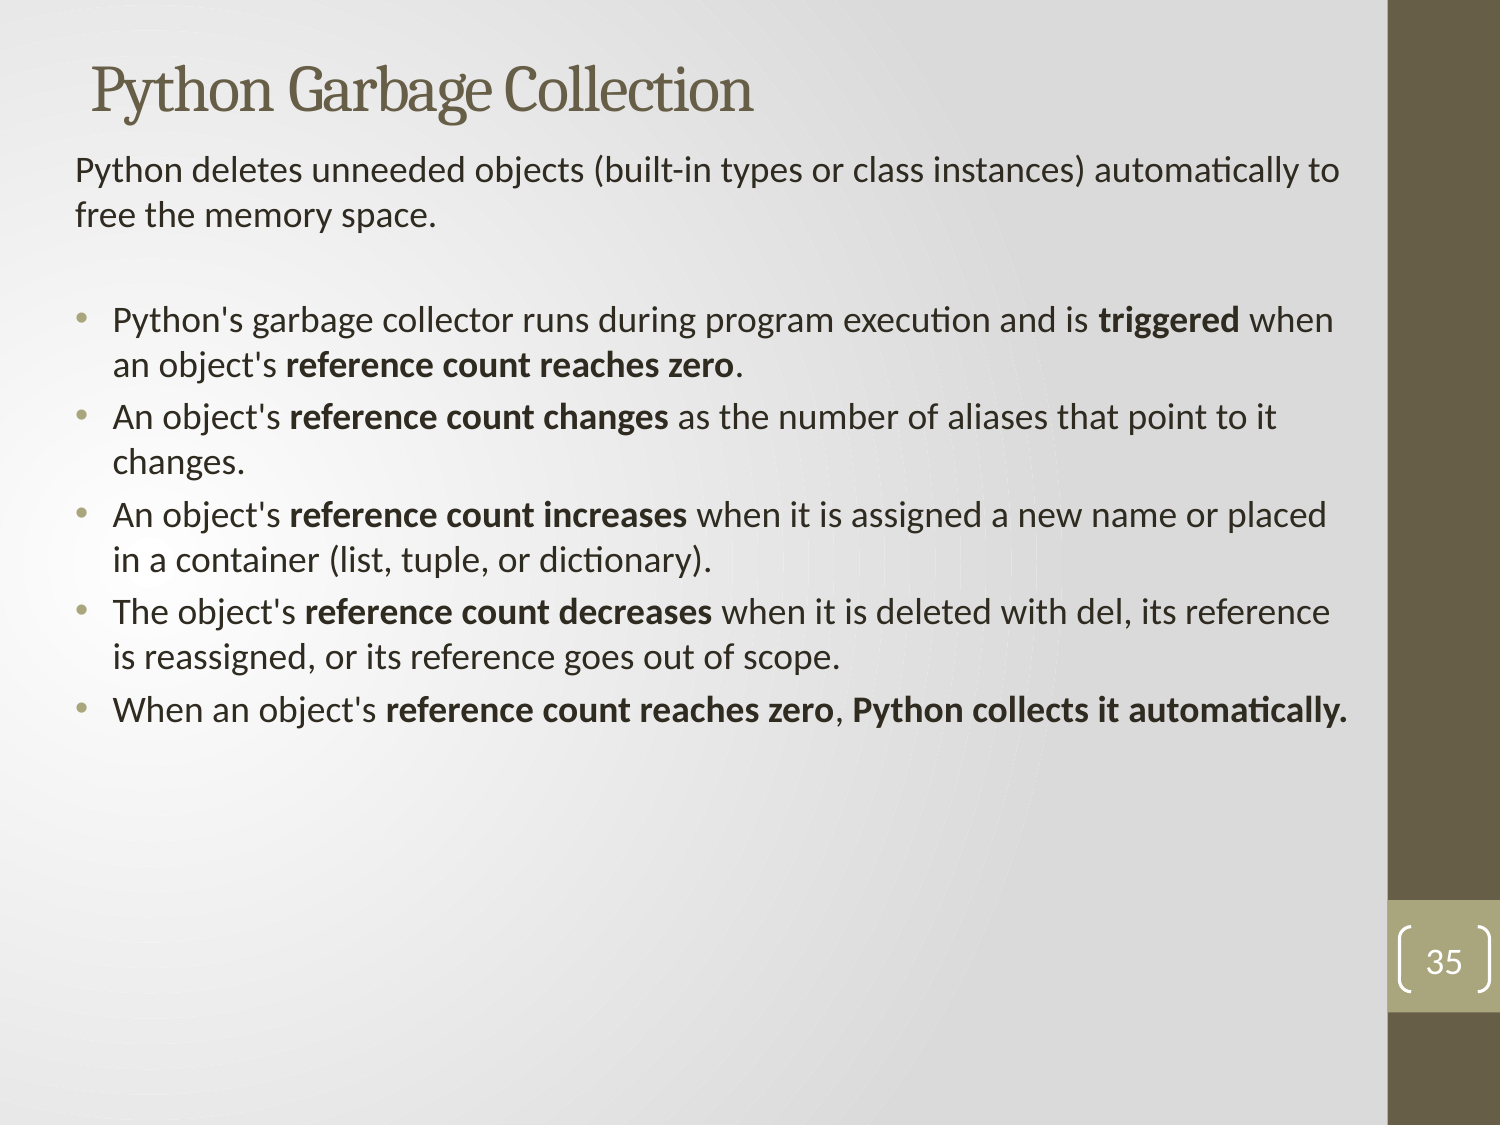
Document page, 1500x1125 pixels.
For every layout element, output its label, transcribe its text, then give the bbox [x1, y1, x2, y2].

title Python Garbage Collection [75, 45, 1325, 126]
slide_number 35 [1397, 925, 1492, 994]
list Python deletes unneeded objects (built-in types or class instances) automatically to free the memory space. Python's garbage collector runs during program execution and is triggered when an object's reference count reaches zero. An object's reference count changes as the number of aliases that point to it changes. An object's reference count increases when it is assigned a new name or placed in a container (list, tuple, or dictionary). The object's reference count decreases when it is deleted with del, its reference is reassigned, or its reference goes out of scope. When an object's reference count reaches zero, Python collects it automatically. [41, 137, 1365, 1083]
